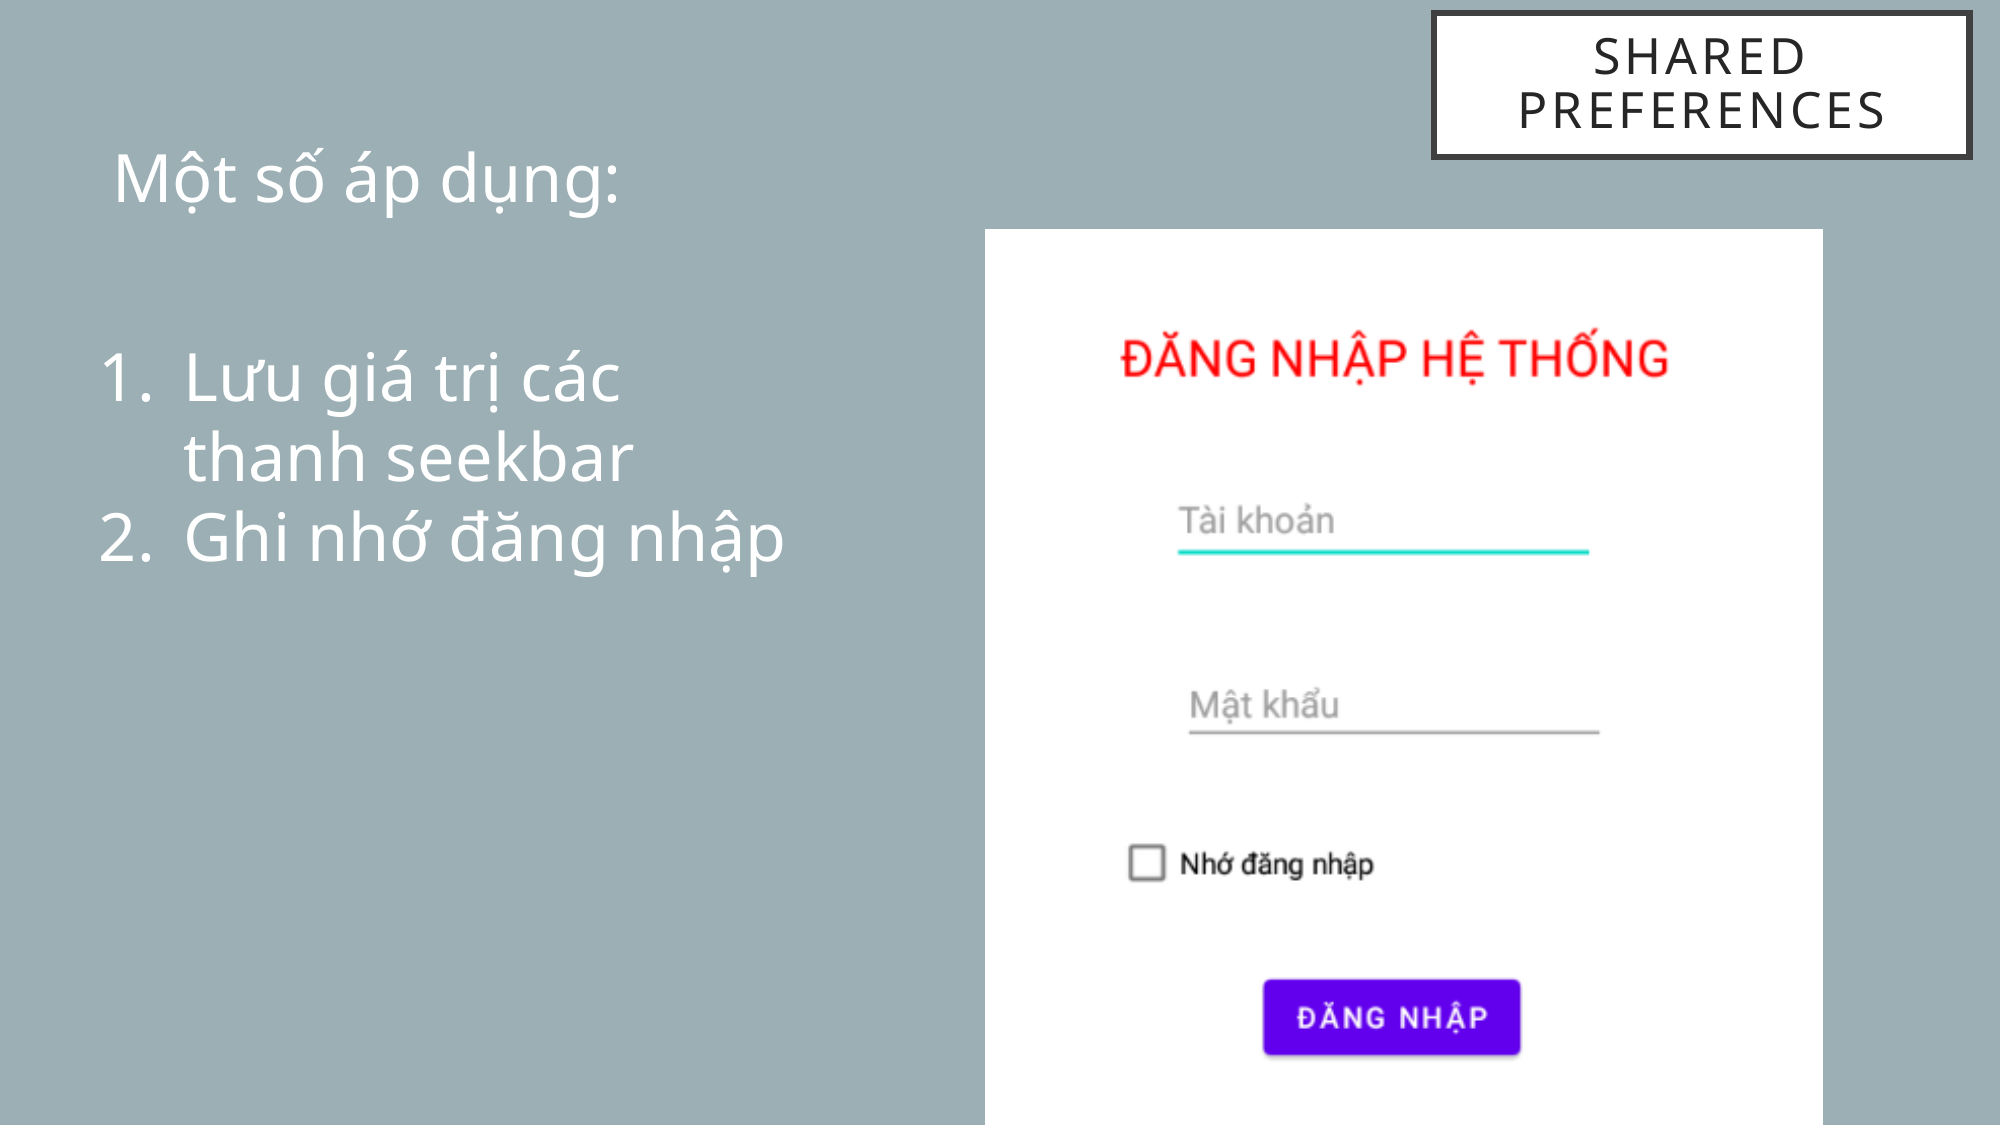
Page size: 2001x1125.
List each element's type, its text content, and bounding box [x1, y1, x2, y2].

text_box Một số áp dụng: [97, 128, 832, 223]
picture [985, 229, 1823, 1125]
title SHARED PREFERENCES [1431, 10, 1973, 160]
text_box Lưu giá trị các thanh seekbar Ghi nhớ đăng nhập [84, 327, 819, 583]
